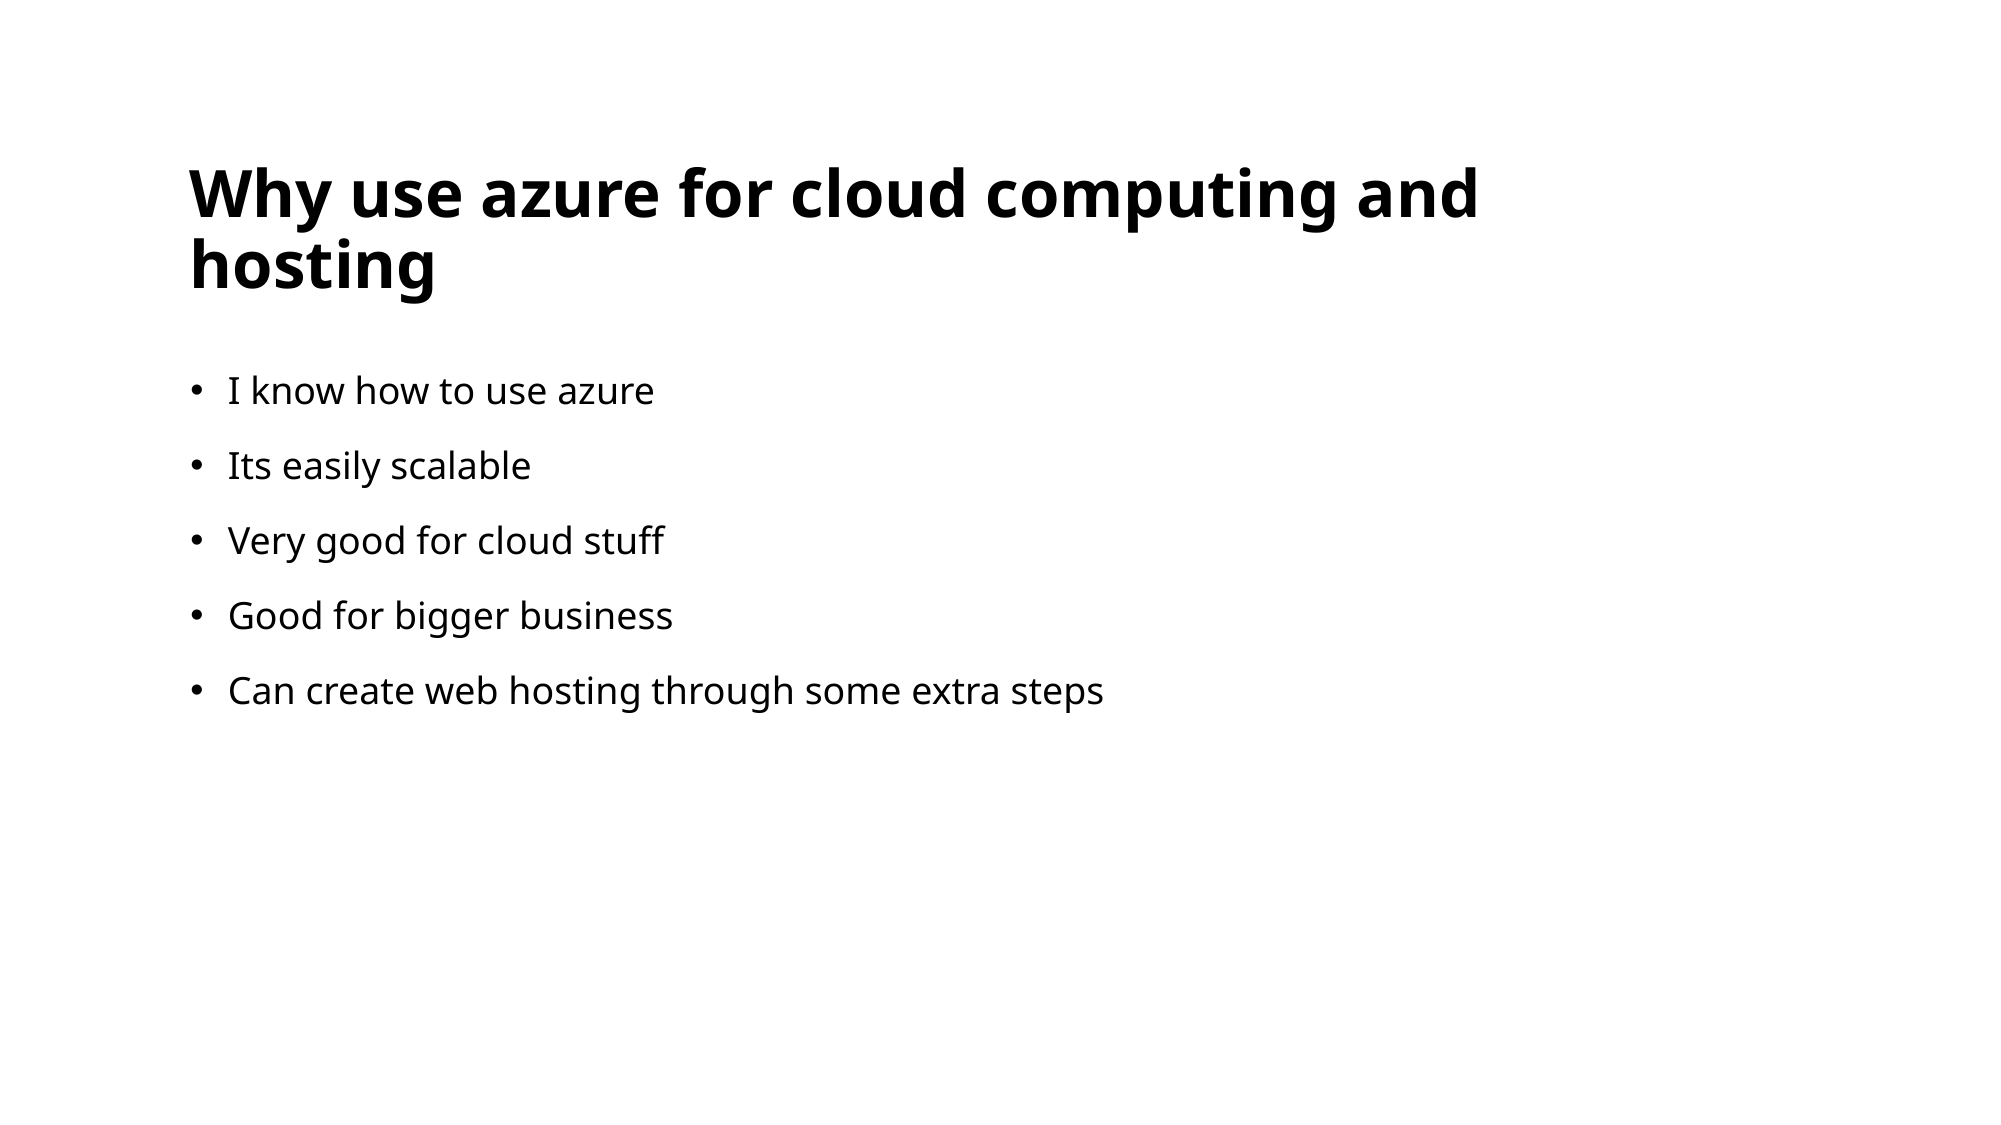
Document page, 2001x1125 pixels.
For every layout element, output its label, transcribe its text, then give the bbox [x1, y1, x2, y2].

list I know how to use azure Its easily scalable Very good for cloud stuff Good for bigger business Can create web hosting through some extra steps [175, 351, 1633, 955]
title Why use azure for cloud computing and hosting [174, 153, 1633, 311]
